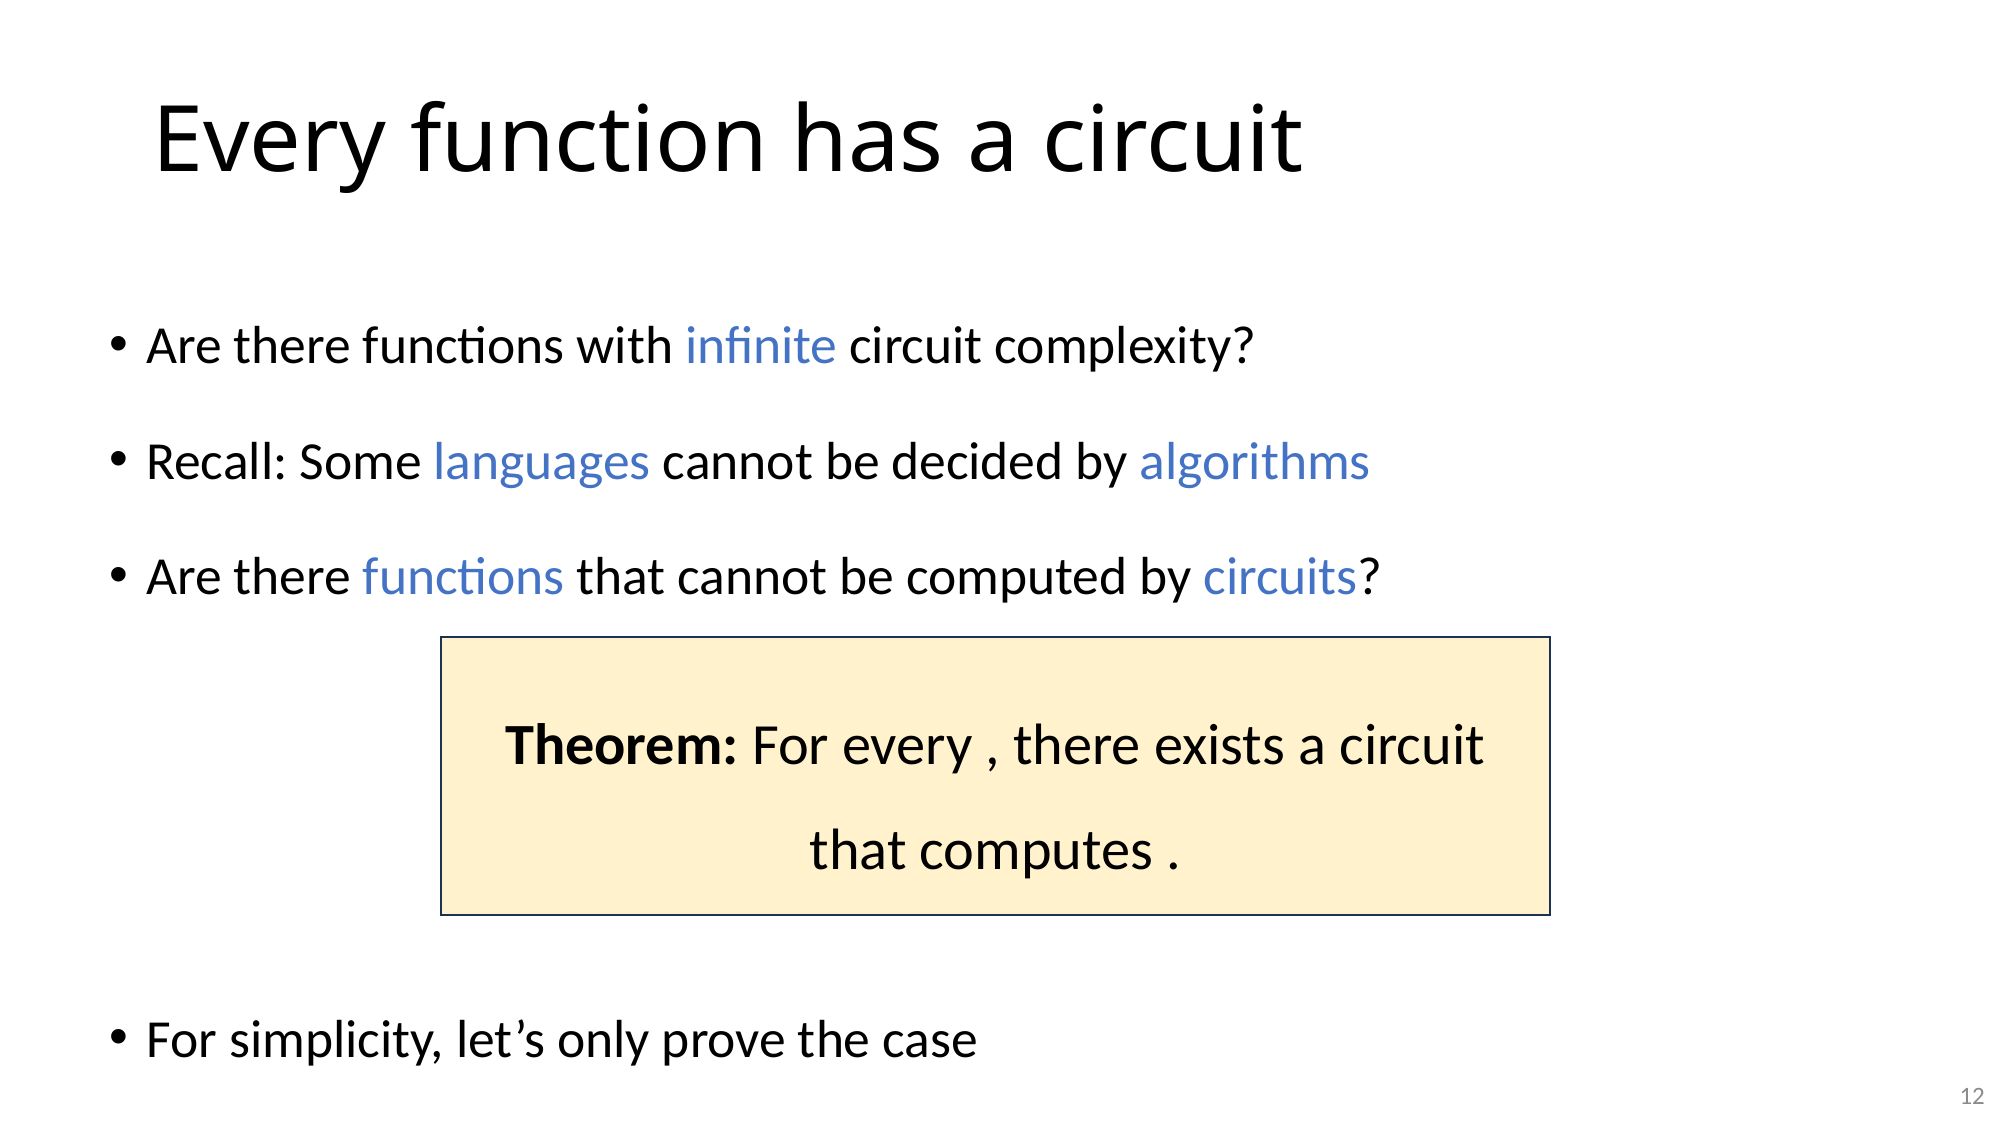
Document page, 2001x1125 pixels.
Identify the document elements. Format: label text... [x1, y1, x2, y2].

title Every function has a circuit [137, 32, 1863, 251]
slide_number 12 [1550, 1064, 2000, 1125]
